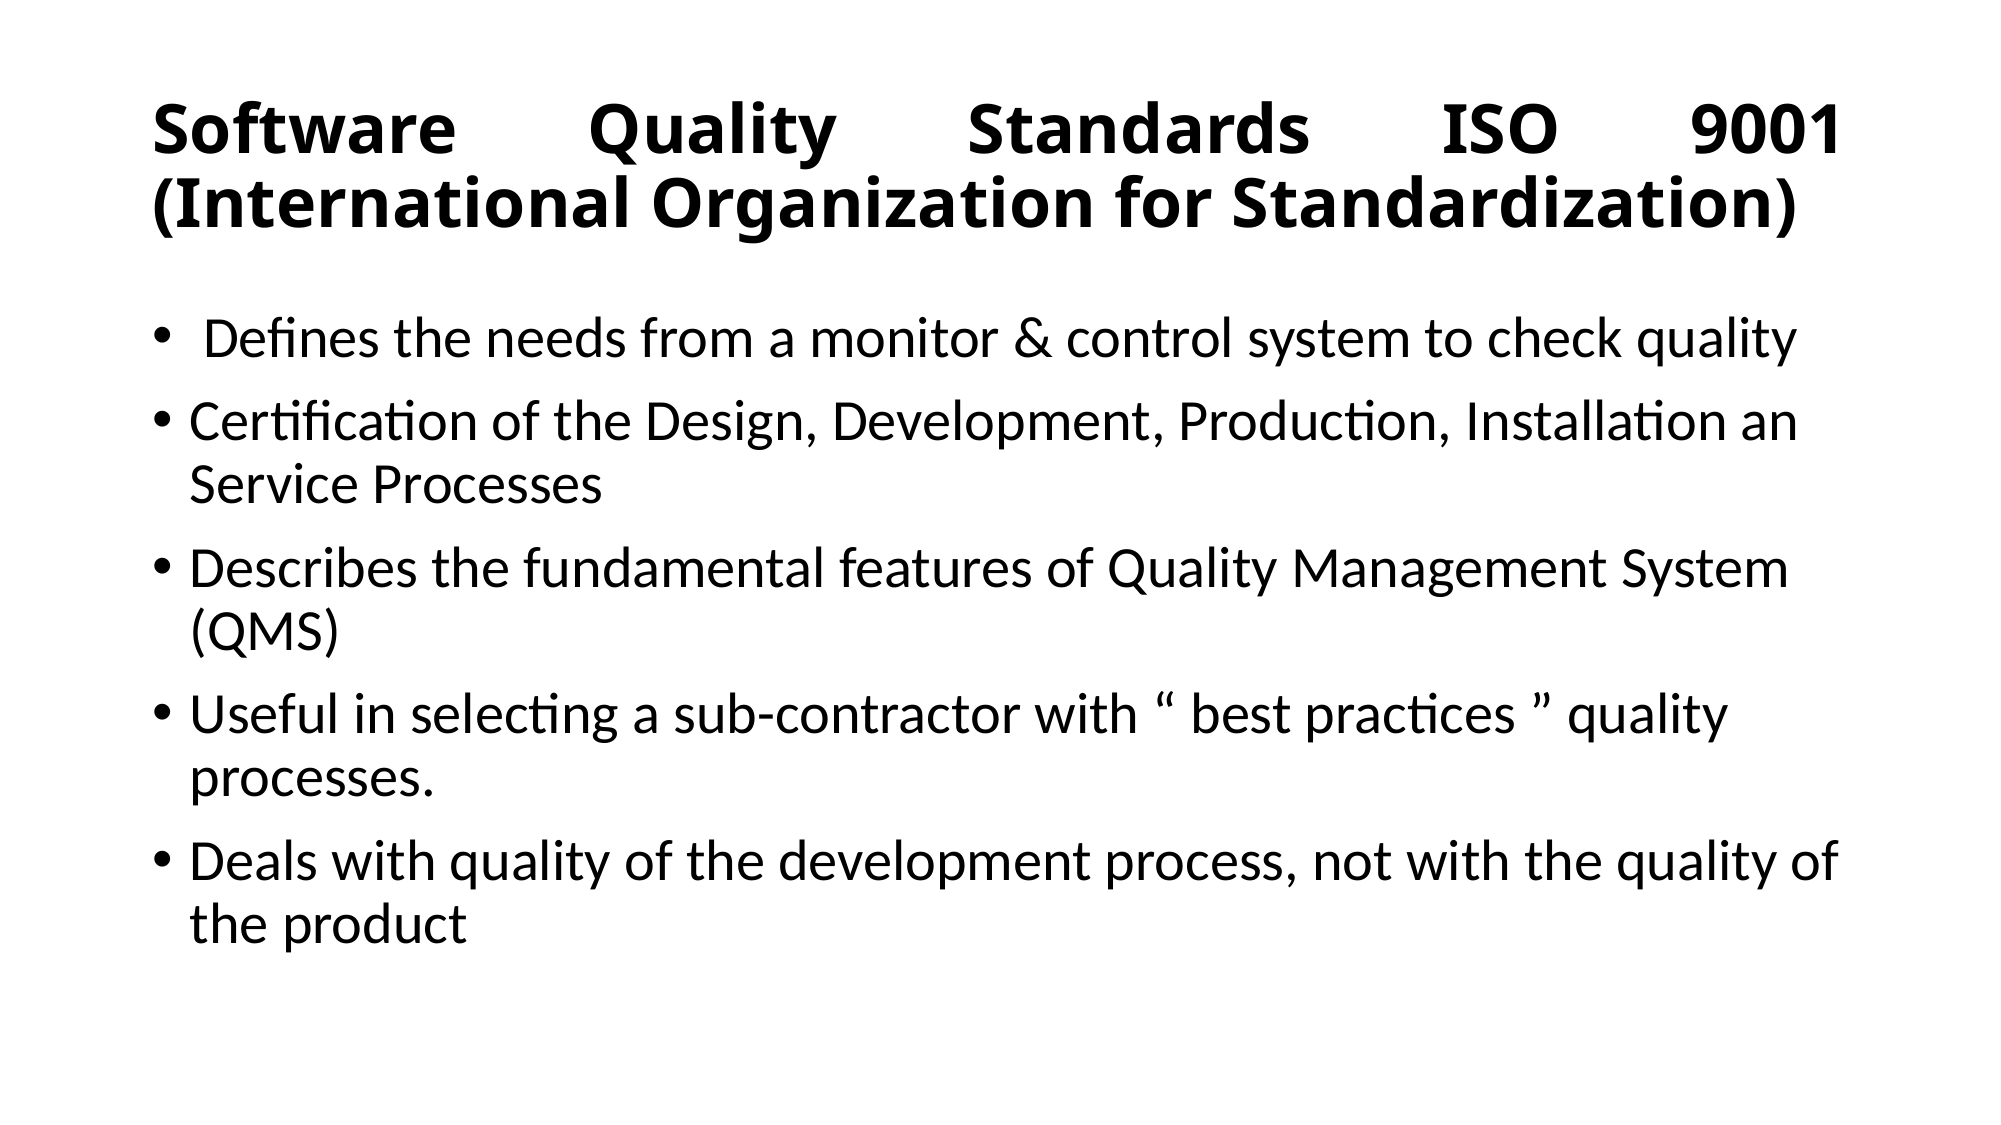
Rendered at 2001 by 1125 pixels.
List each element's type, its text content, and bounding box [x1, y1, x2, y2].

title Software Quality Standards ISO 9001 (International Organization for Standardization) [137, 59, 1863, 278]
list Defines the needs from a monitor & control system to check quality Certification of the Design, Development, Production, Installation an Service Processes Describes the fundamental features of Quality Management System (QMS) Useful in selecting a sub-contractor with “ best practices ” quality processes. Deals with quality of the development process, not with the quality of the product [137, 299, 1863, 1014]
